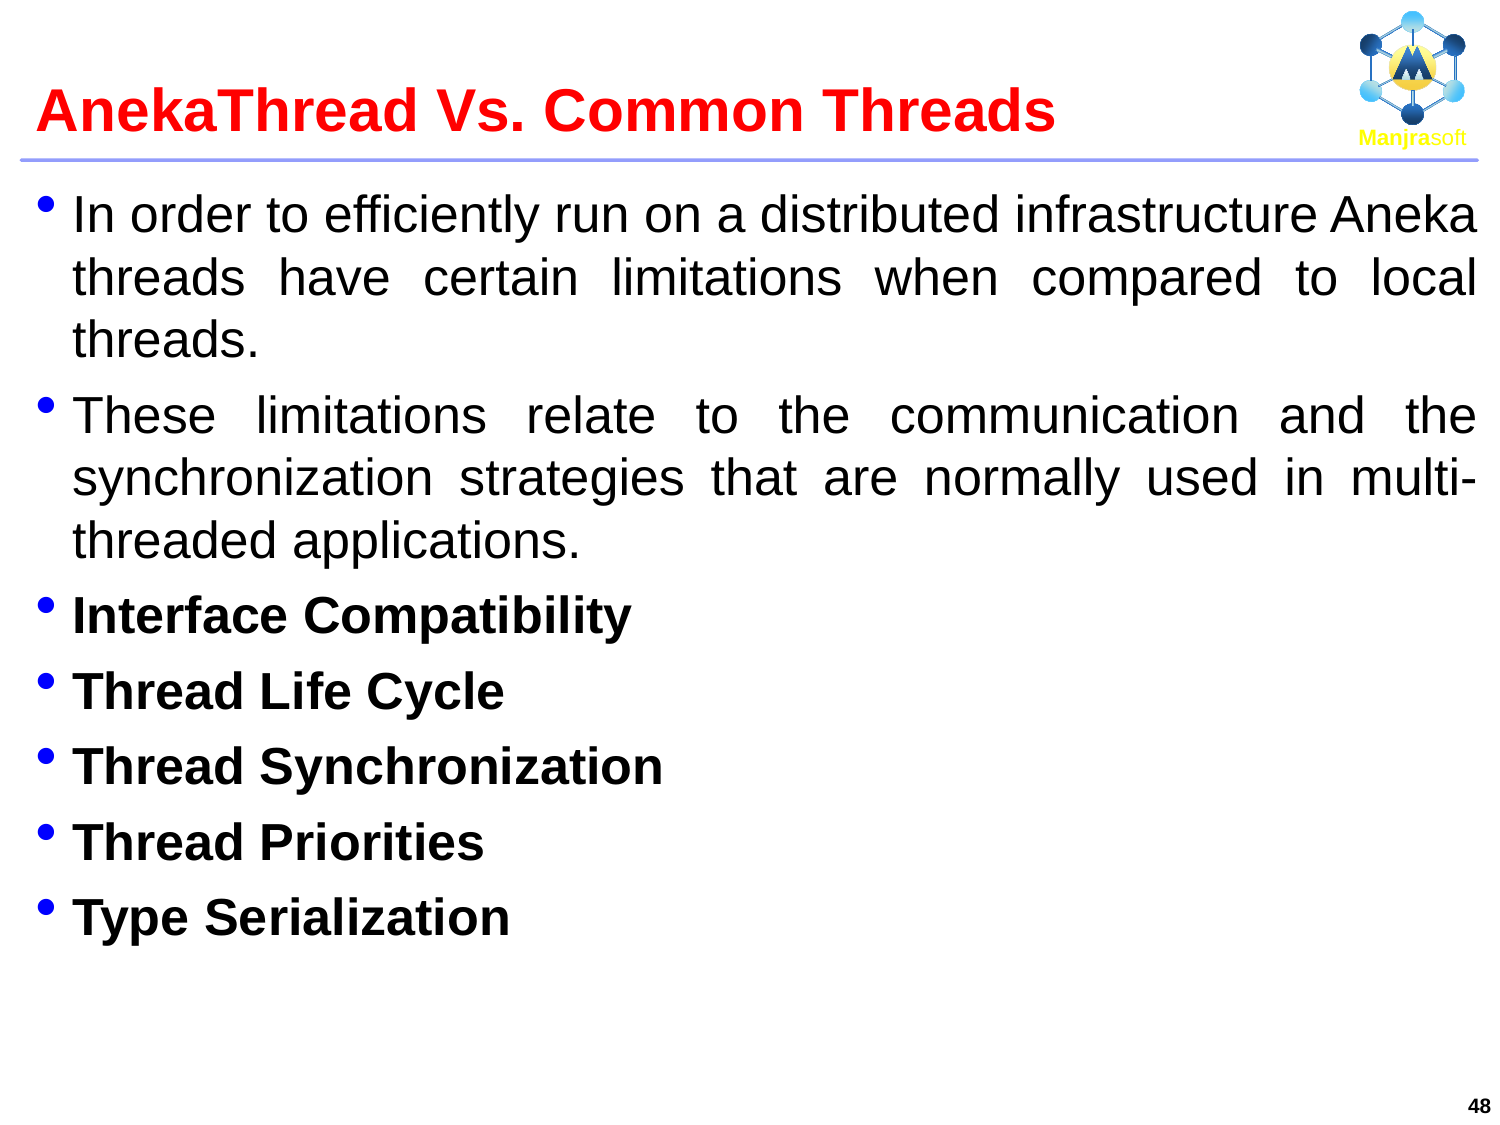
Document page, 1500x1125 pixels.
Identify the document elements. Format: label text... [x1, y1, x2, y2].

title AnekaThread Vs. Common Threads [26, 0, 1479, 145]
list In order to efficiently run on a distributed infrastructure Aneka threads have certain limitations when compared to local threads. These limitations relate to the communication and the synchronization strategies that are normally used in multi-threaded applications. Interface Compatibility Thread Life Cycle Thread Synchronization Thread Priorities Type Serialization [26, 176, 1479, 1092]
slide_number 48 [1364, 1093, 1500, 1120]
